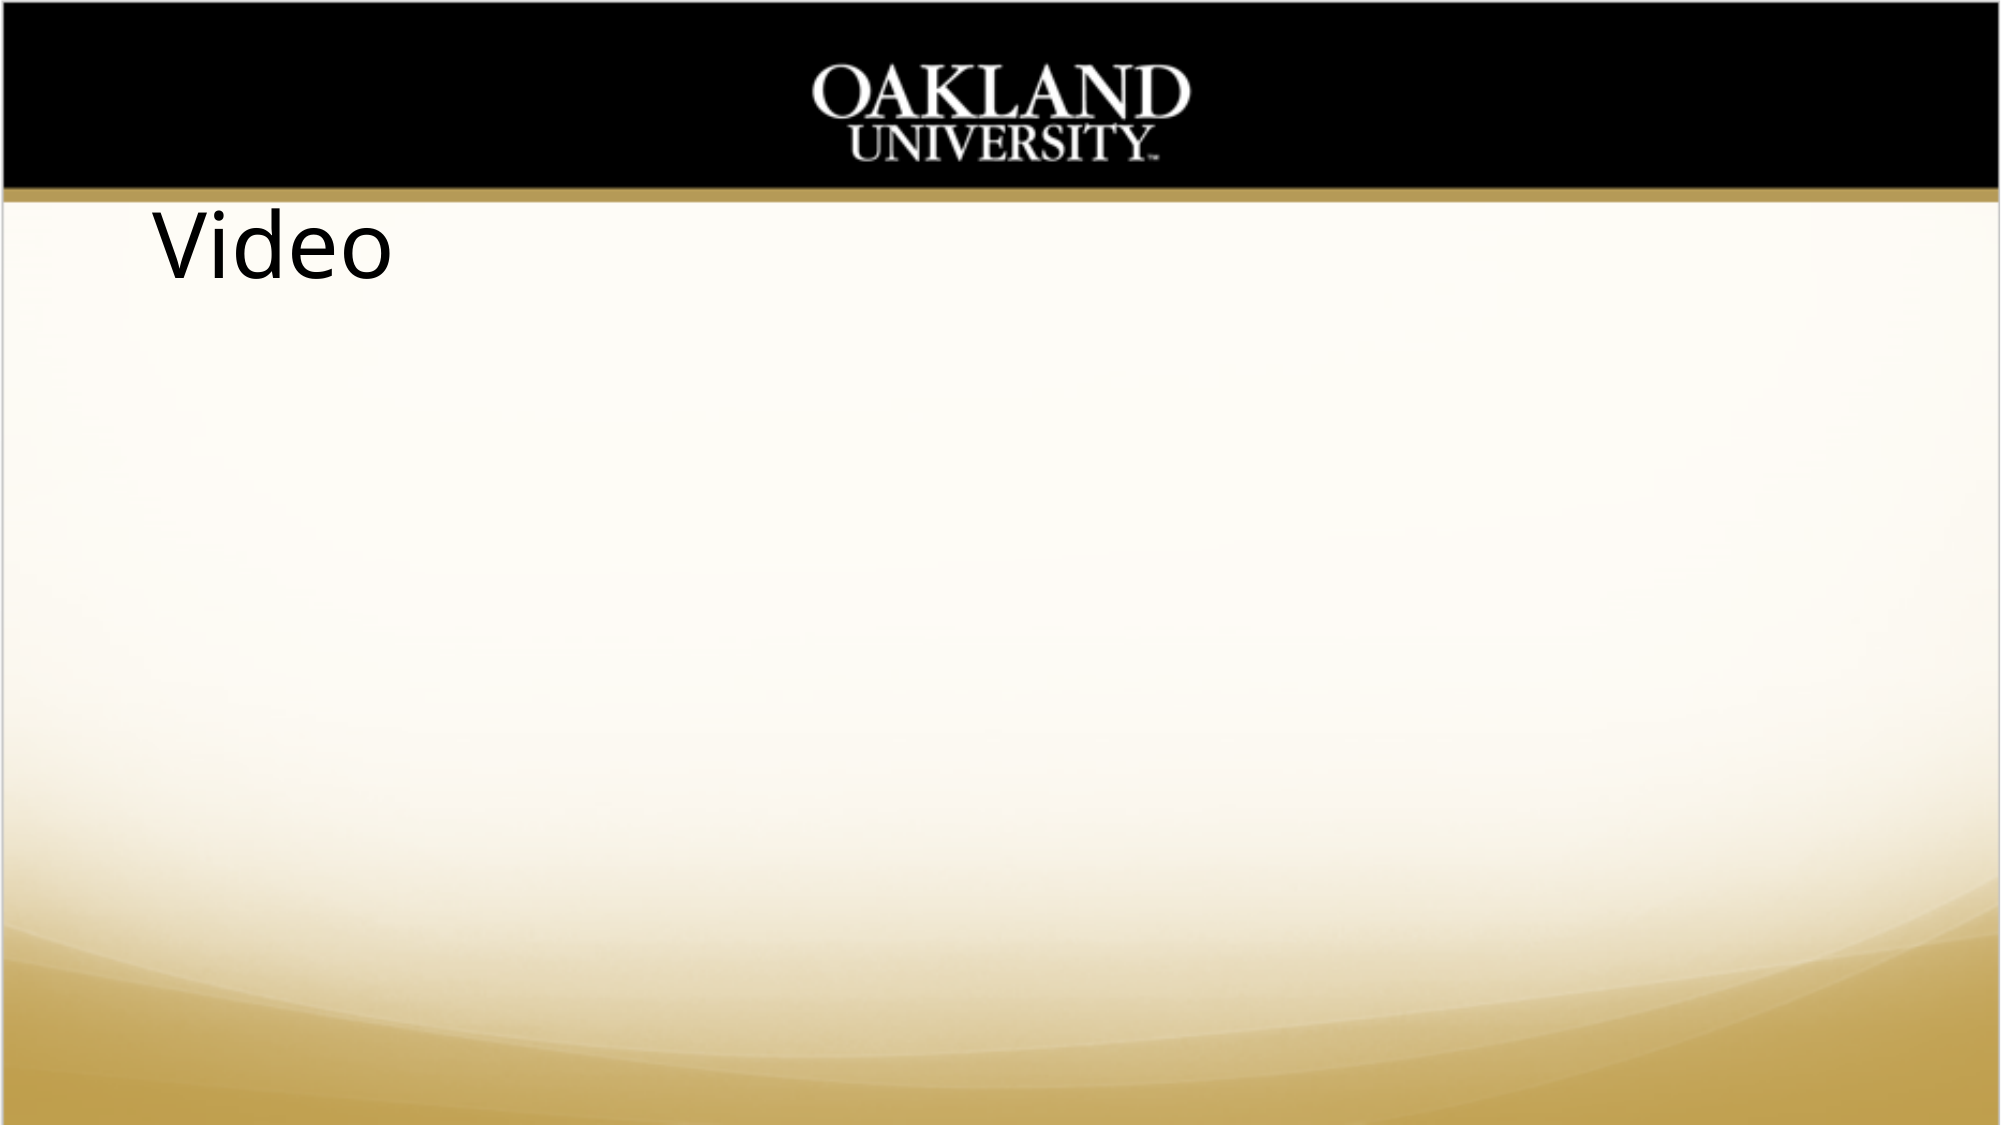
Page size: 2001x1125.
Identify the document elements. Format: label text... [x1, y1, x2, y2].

picture [0, 0, 2001, 1125]
title Video [137, 140, 1863, 358]
